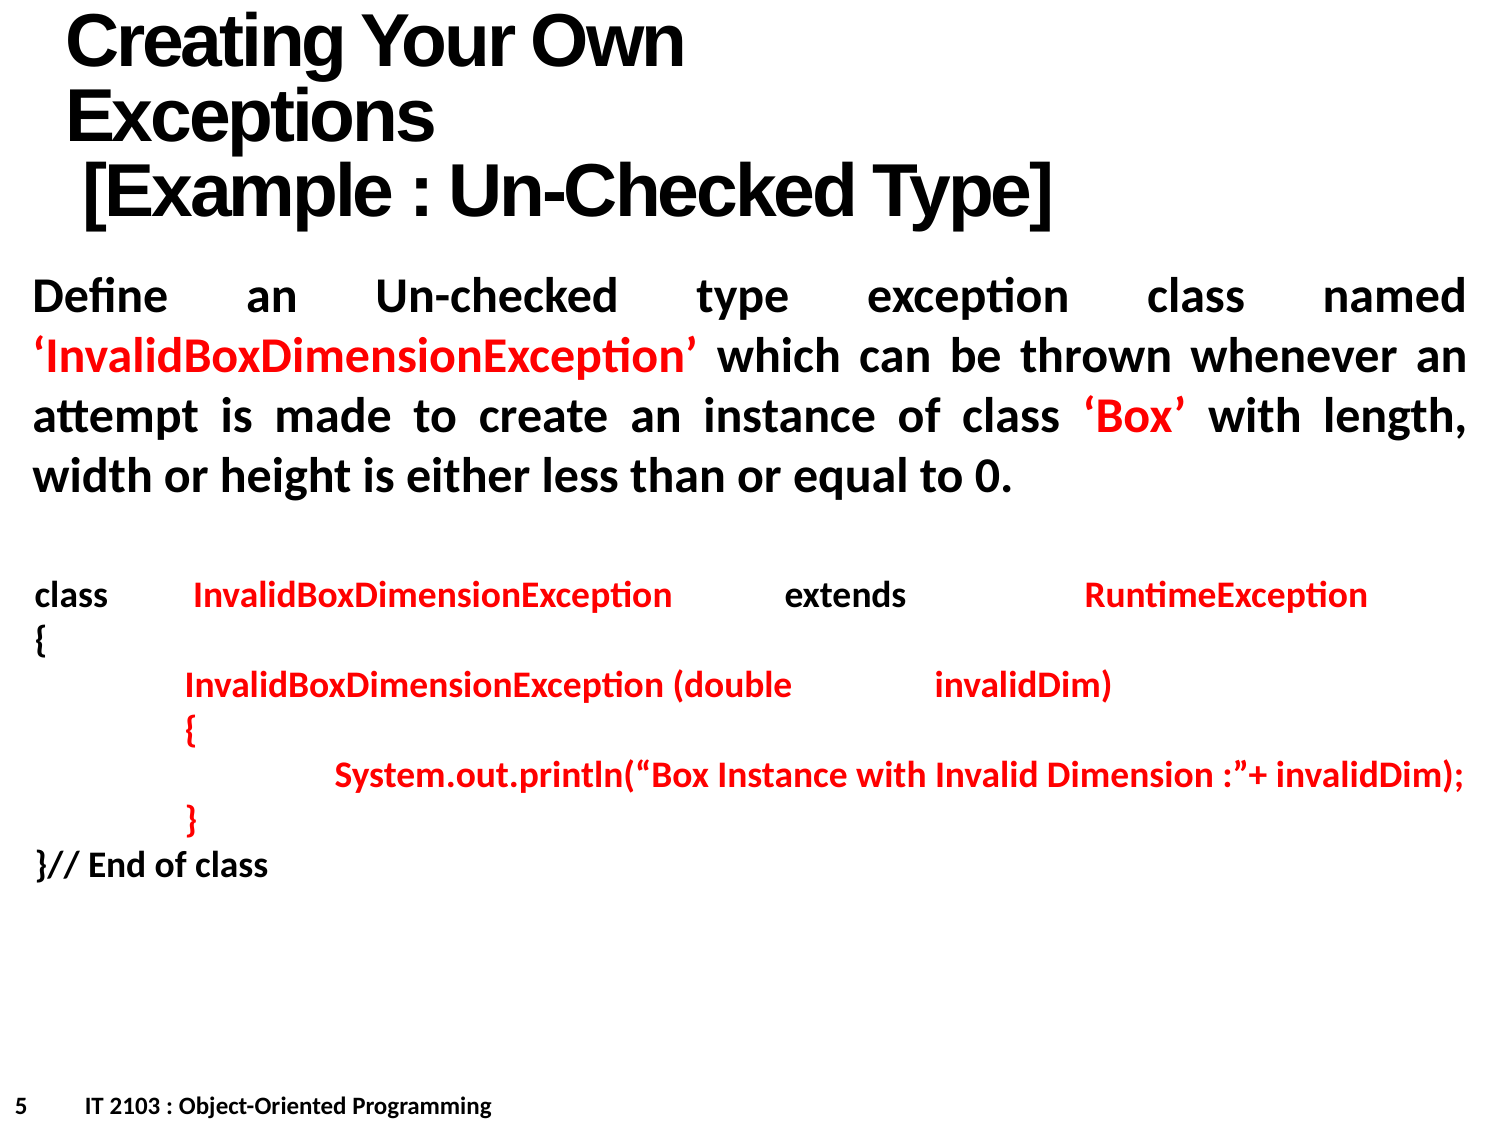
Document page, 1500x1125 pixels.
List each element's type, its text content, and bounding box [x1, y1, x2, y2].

text_box class InvalidBoxDimensionException extends RuntimeException { InvalidBoxDimensionException (double invalidDim) { System.out.println(“Box Instance with Invalid Dimension :”+ invalidDim); } }// End of class [19, 562, 1500, 893]
text_box Define an Un-checked type exception class named ‘InvalidBoxDimensionException’ which can be thrown whenever an attempt is made to create an instance of class ‘Box’ with length, width or height is either less than or equal to 0. [17, 255, 1483, 511]
list Creating Your Own Exceptions [Example : Un-Checked Type] [50, 24, 1088, 213]
